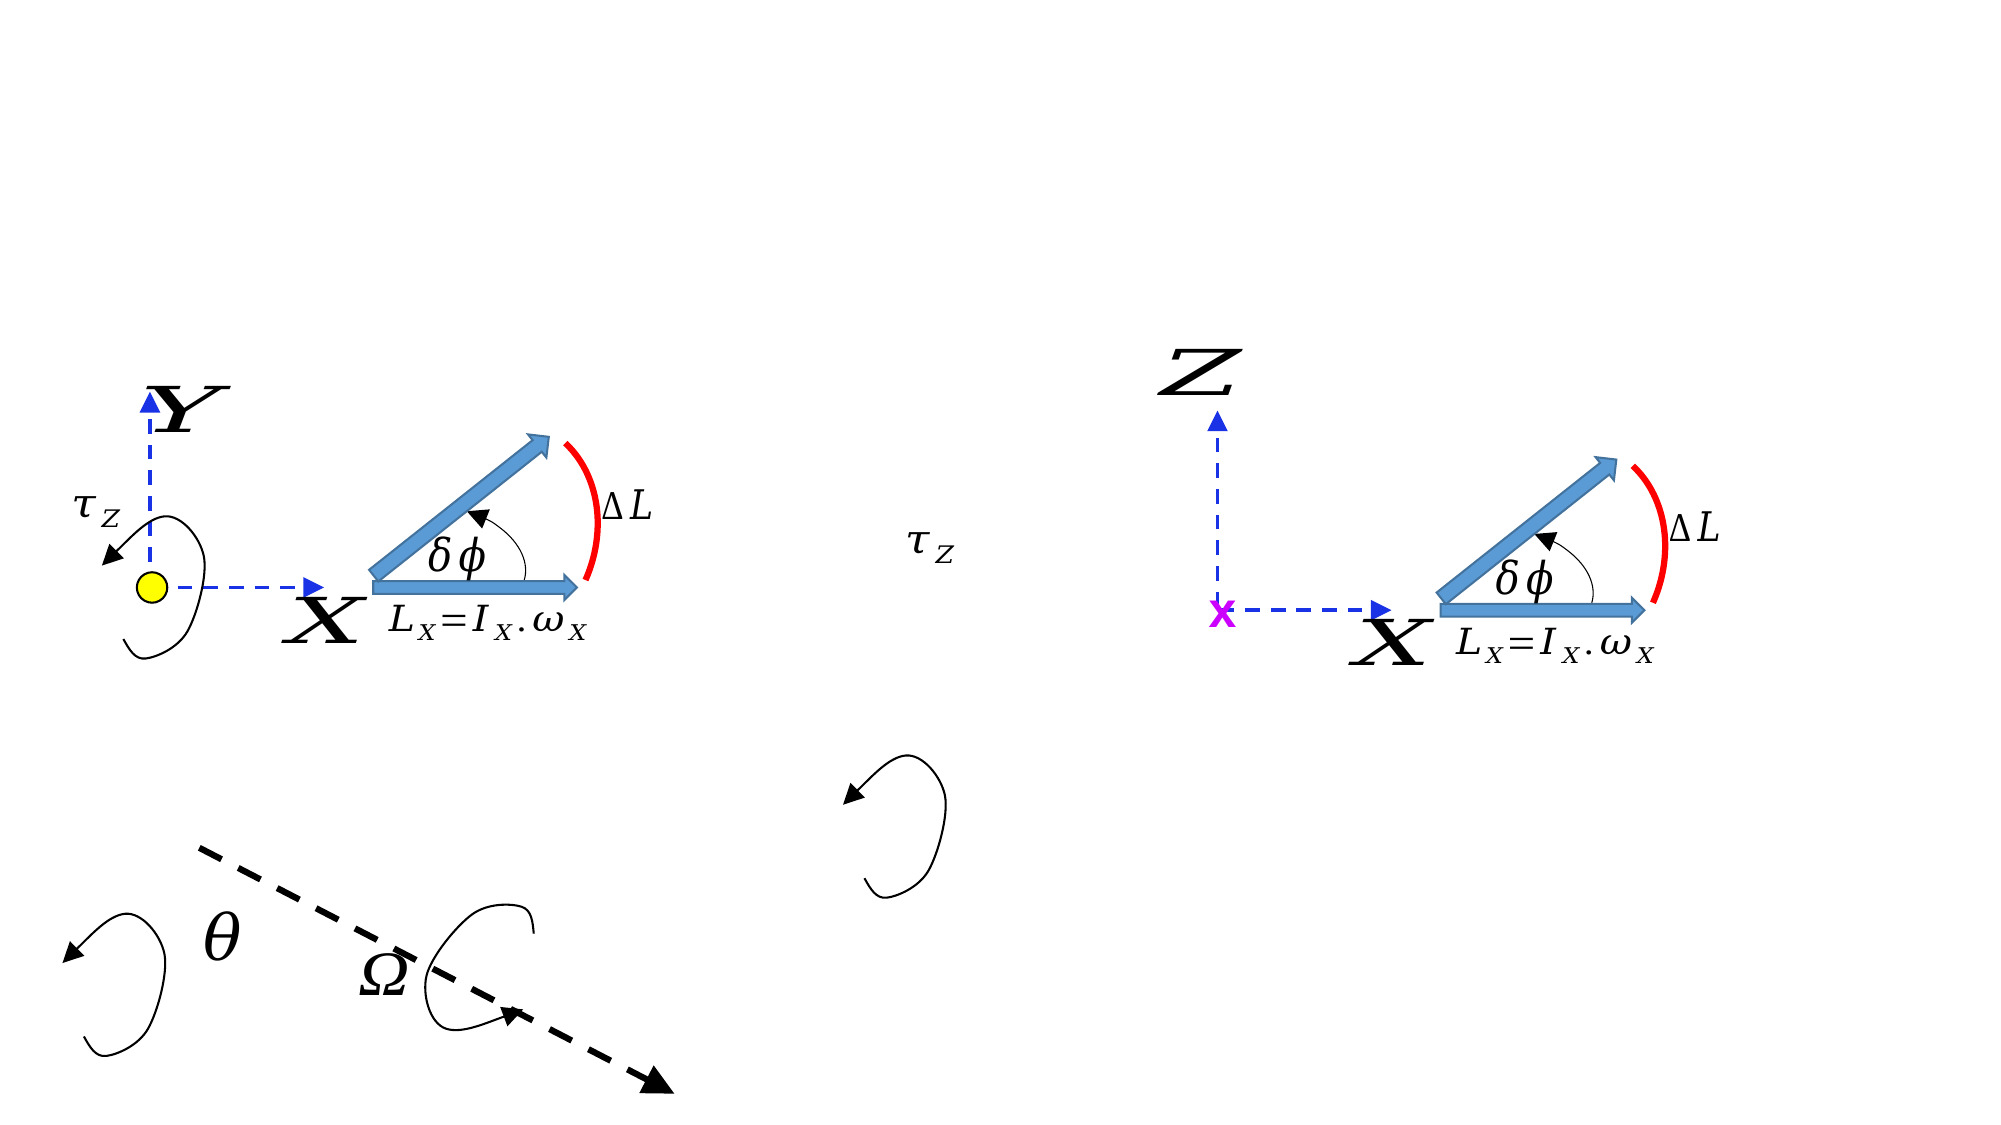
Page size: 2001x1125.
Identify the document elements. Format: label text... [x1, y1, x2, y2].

text_box [1435, 455, 1618, 606]
text_box [367, 433, 550, 583]
text_box [1520, 532, 1594, 602]
text_box [372, 572, 579, 603]
text_box [151, 515, 206, 587]
text_box [62, 912, 167, 1057]
text_box [1439, 595, 1646, 626]
text_box [135, 571, 169, 604]
text_box [101, 521, 204, 660]
text_box [491, 442, 599, 581]
text_box x [1193, 569, 1252, 645]
text_box [843, 754, 947, 899]
text_box [1558, 465, 1666, 603]
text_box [199, 847, 675, 1094]
text_box [452, 509, 527, 580]
